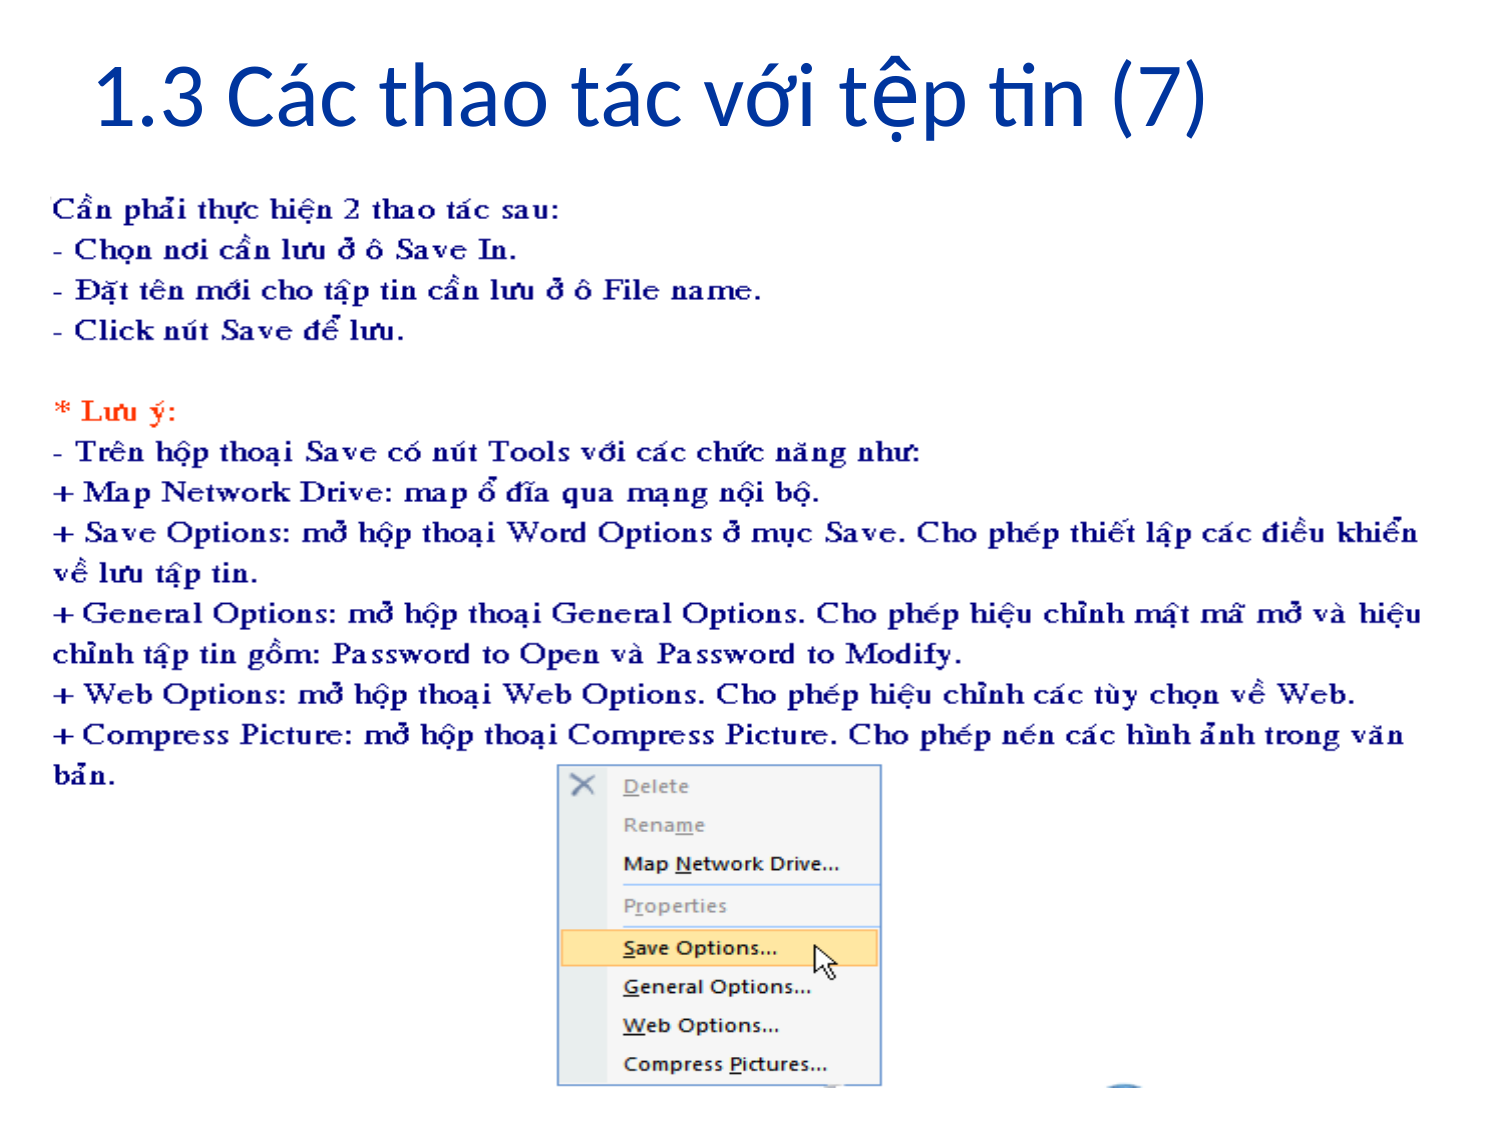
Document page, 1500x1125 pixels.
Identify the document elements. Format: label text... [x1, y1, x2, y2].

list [49, 187, 1451, 1089]
title 1.3 Các thao tác với tệp tin (7) [75, 24, 1425, 155]
